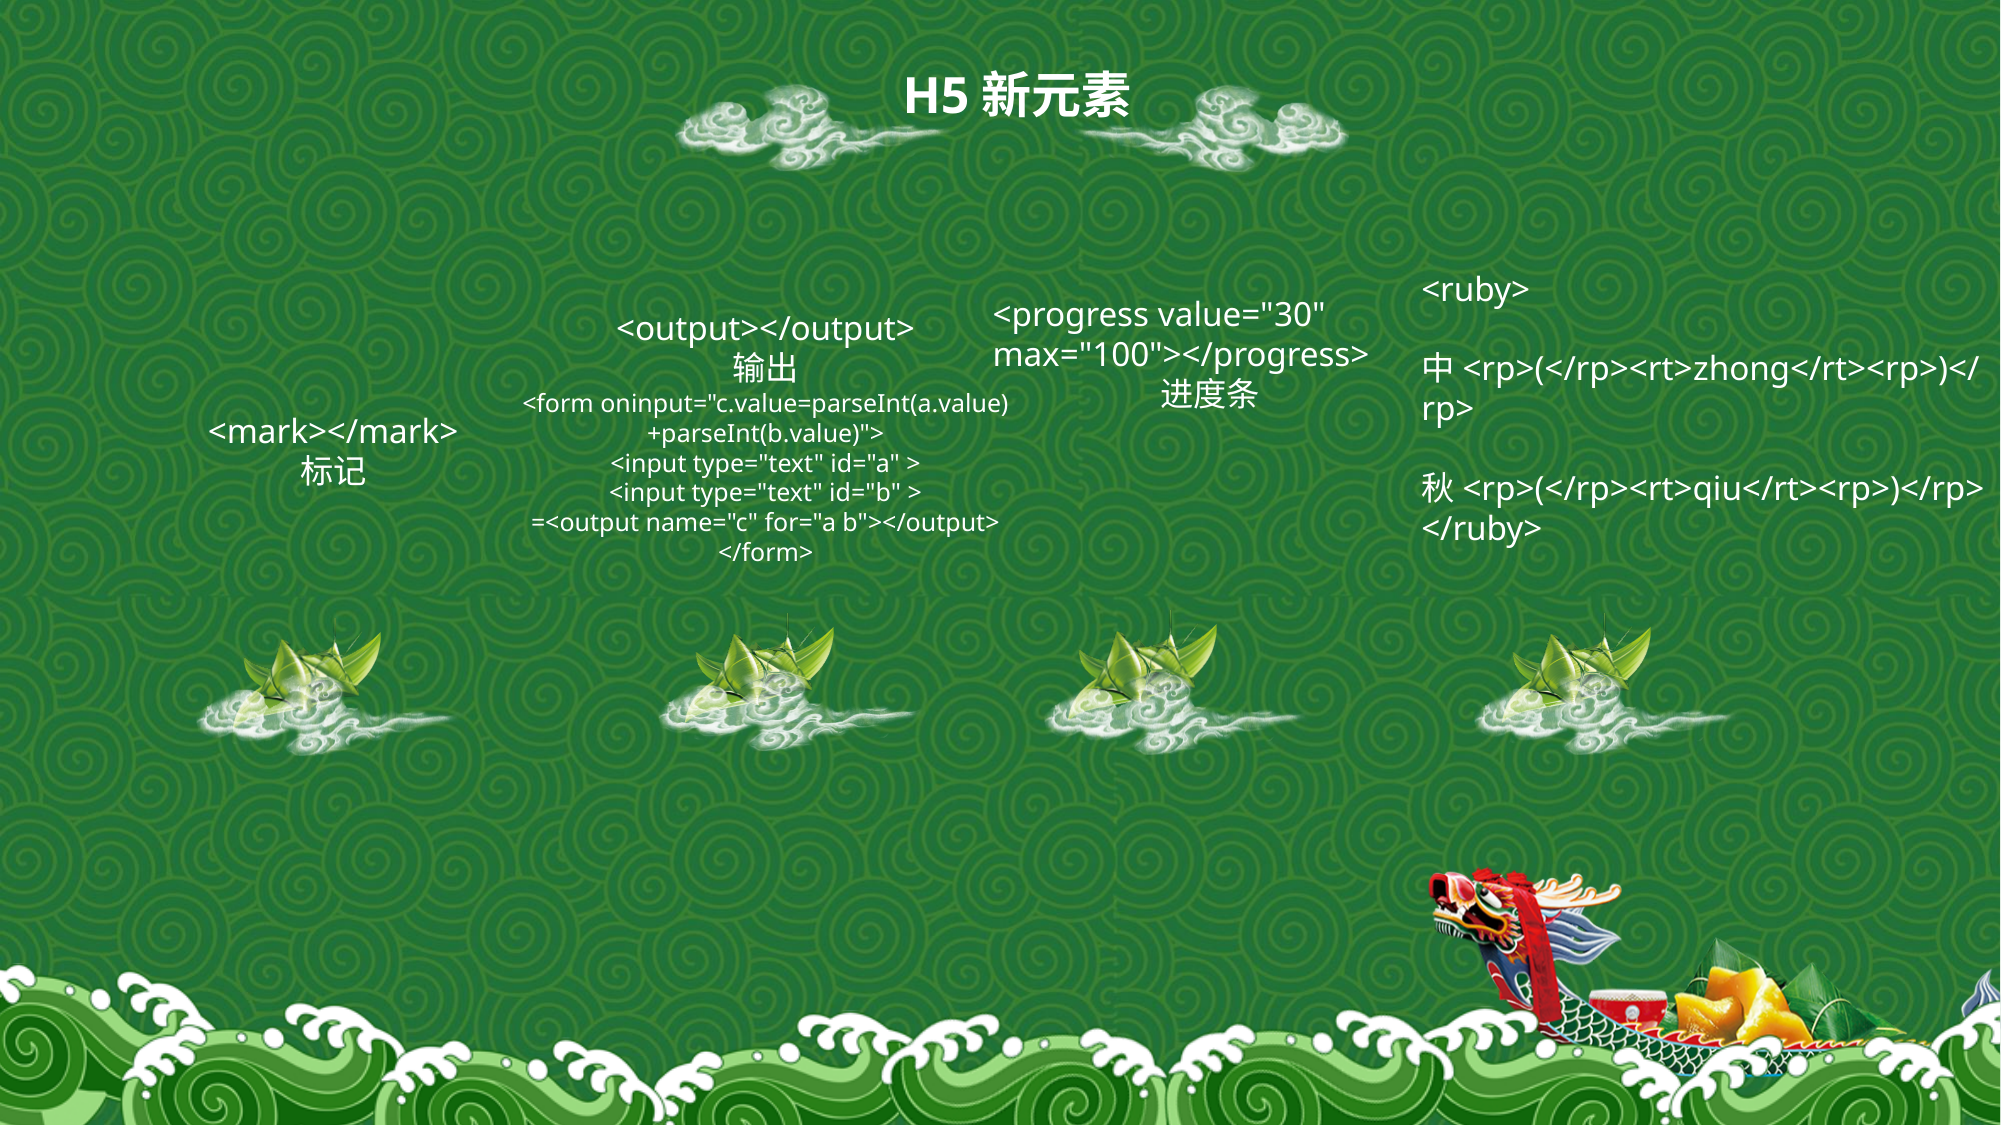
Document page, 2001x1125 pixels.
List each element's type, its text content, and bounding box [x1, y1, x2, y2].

text_box <output></output> 输出 <form oninput="c.value=parseInt(a.value)+parseInt(b.value)"> <input type="text" id="a" > <input type="text" id="b" > =<output name="c" for="a b"></output> </form> [486, 299, 1045, 575]
text_box <mark></mark> 标记 [172, 402, 486, 498]
text_box <ruby> 中<rp>(</rp><rt>zhong</rt><rp>)</rp> 秋<rp>(</rp><rt>qiu</rt><rp>)</rp> </ruby> [1406, 260, 2000, 555]
text_box <progress value="30" max="100"></progress> 进度条 [977, 286, 1406, 421]
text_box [590, 613, 930, 806]
picture [0, 0, 2001, 1125]
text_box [975, 610, 1315, 809]
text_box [128, 618, 467, 810]
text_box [1406, 613, 1745, 809]
